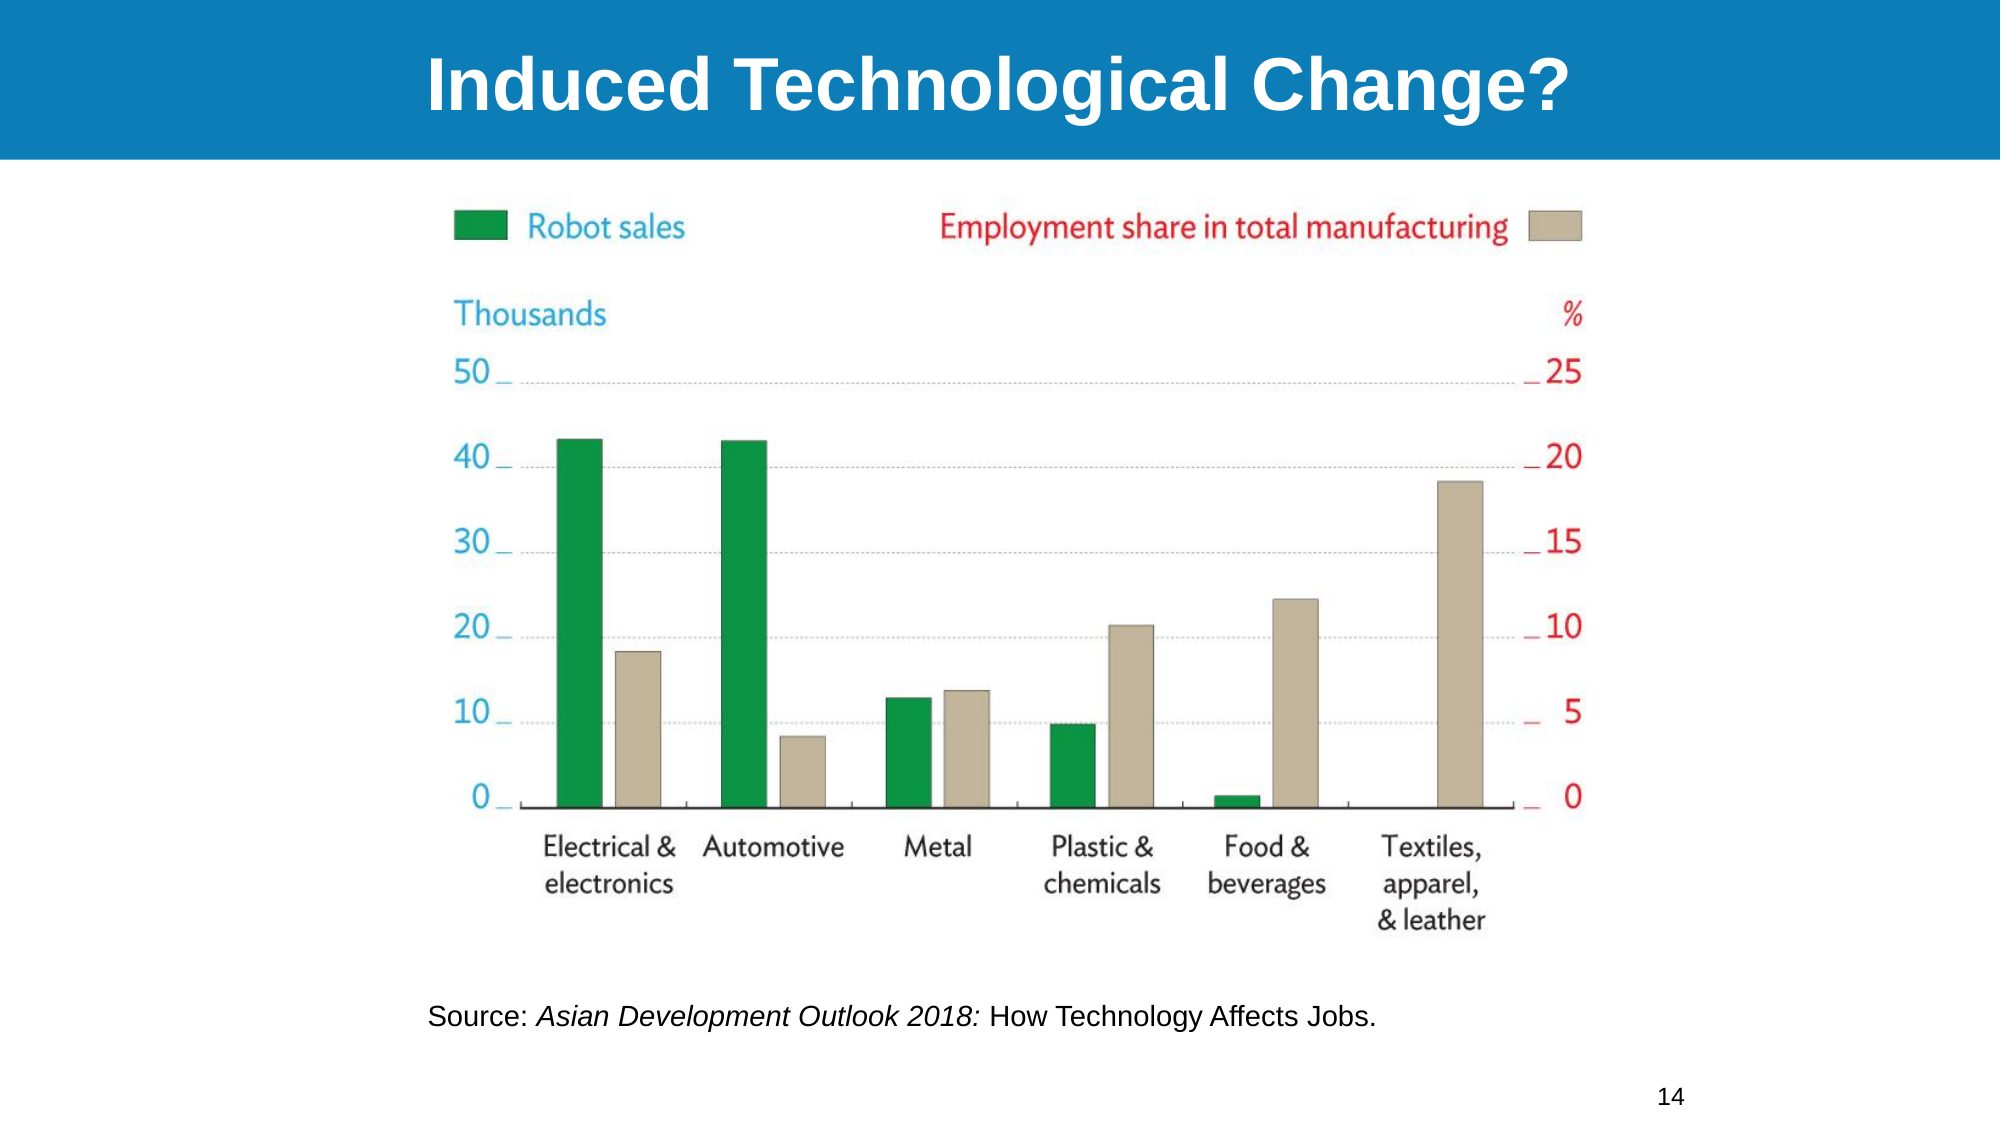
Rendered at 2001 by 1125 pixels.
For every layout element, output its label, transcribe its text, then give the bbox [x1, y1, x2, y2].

text_box Induced Technological Change? [0, 0, 2000, 160]
text_box Source: Asian Development Outlook 2018: How Technology Affects Jobs. [412, 989, 1463, 1040]
picture [415, 180, 1620, 961]
slide_number ‹#› [1350, 1065, 1700, 1125]
